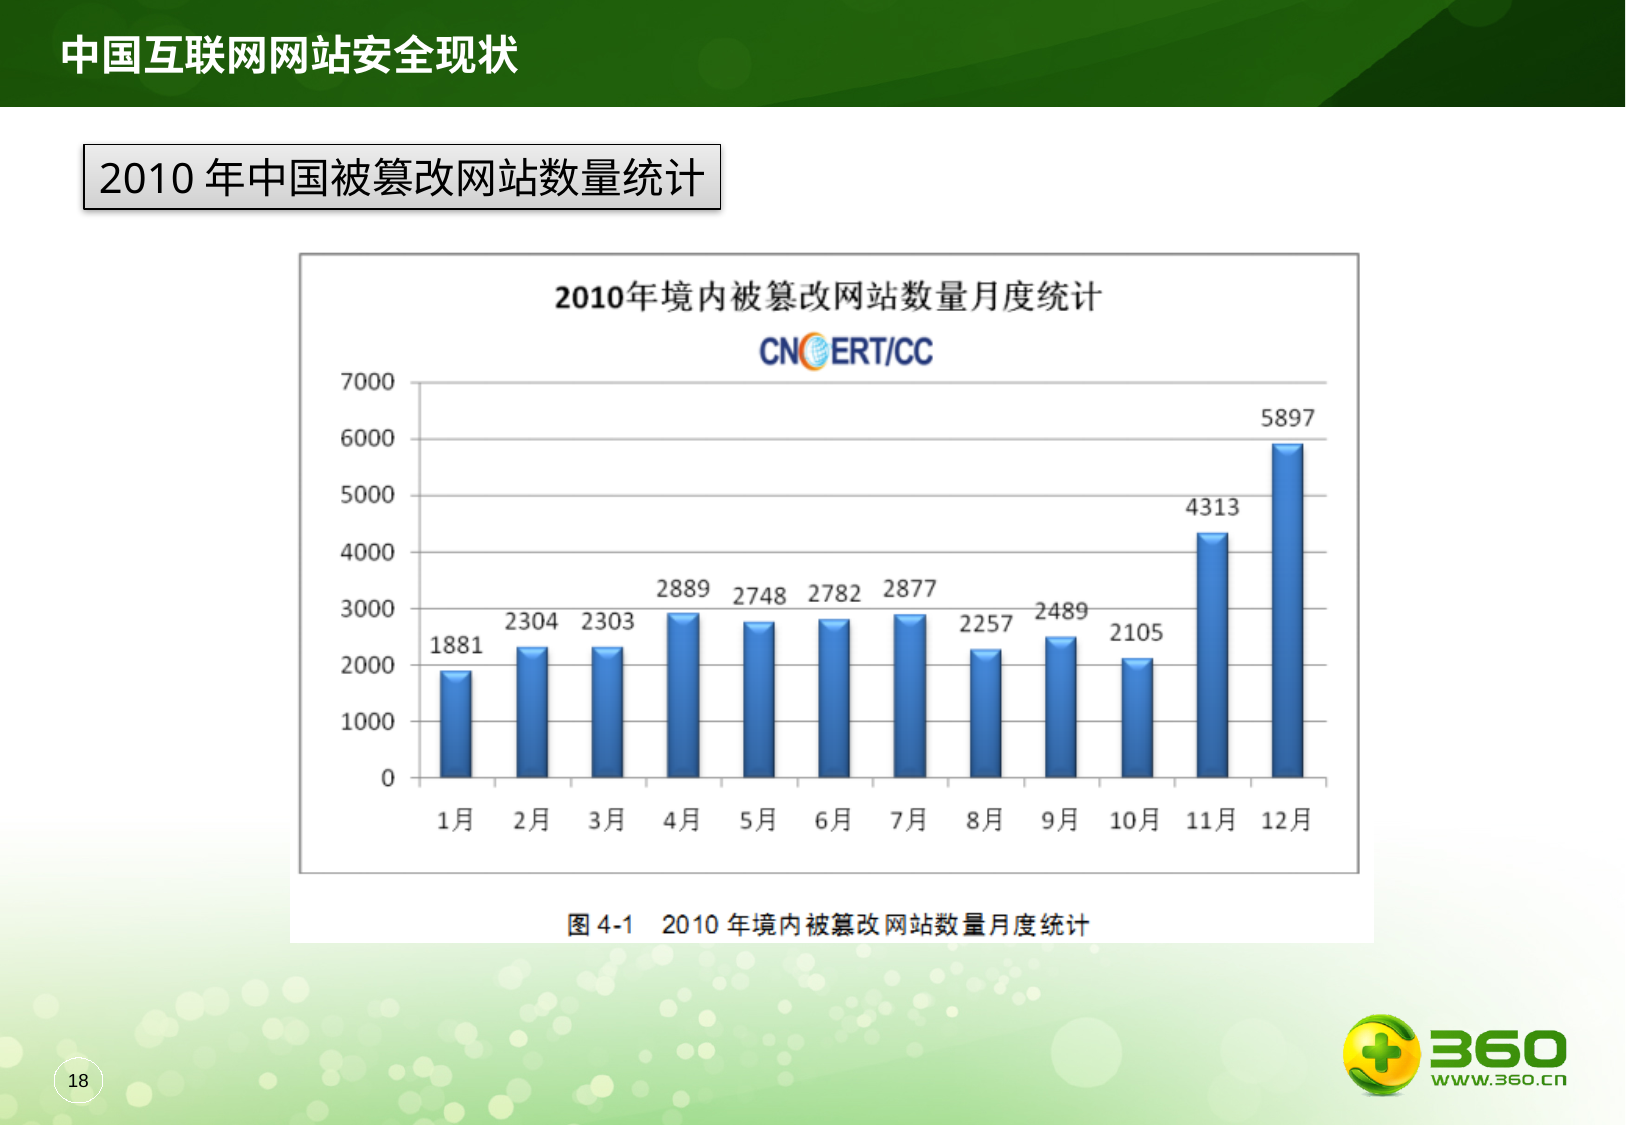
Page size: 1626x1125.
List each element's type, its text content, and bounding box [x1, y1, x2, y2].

text_box 2010年中国被篡改网站数量统计 [83, 144, 721, 210]
picture [0, 0, 1626, 1125]
text_box 中国互联网网站安全现状 [44, 21, 553, 86]
text_box 17 [54, 1057, 103, 1103]
